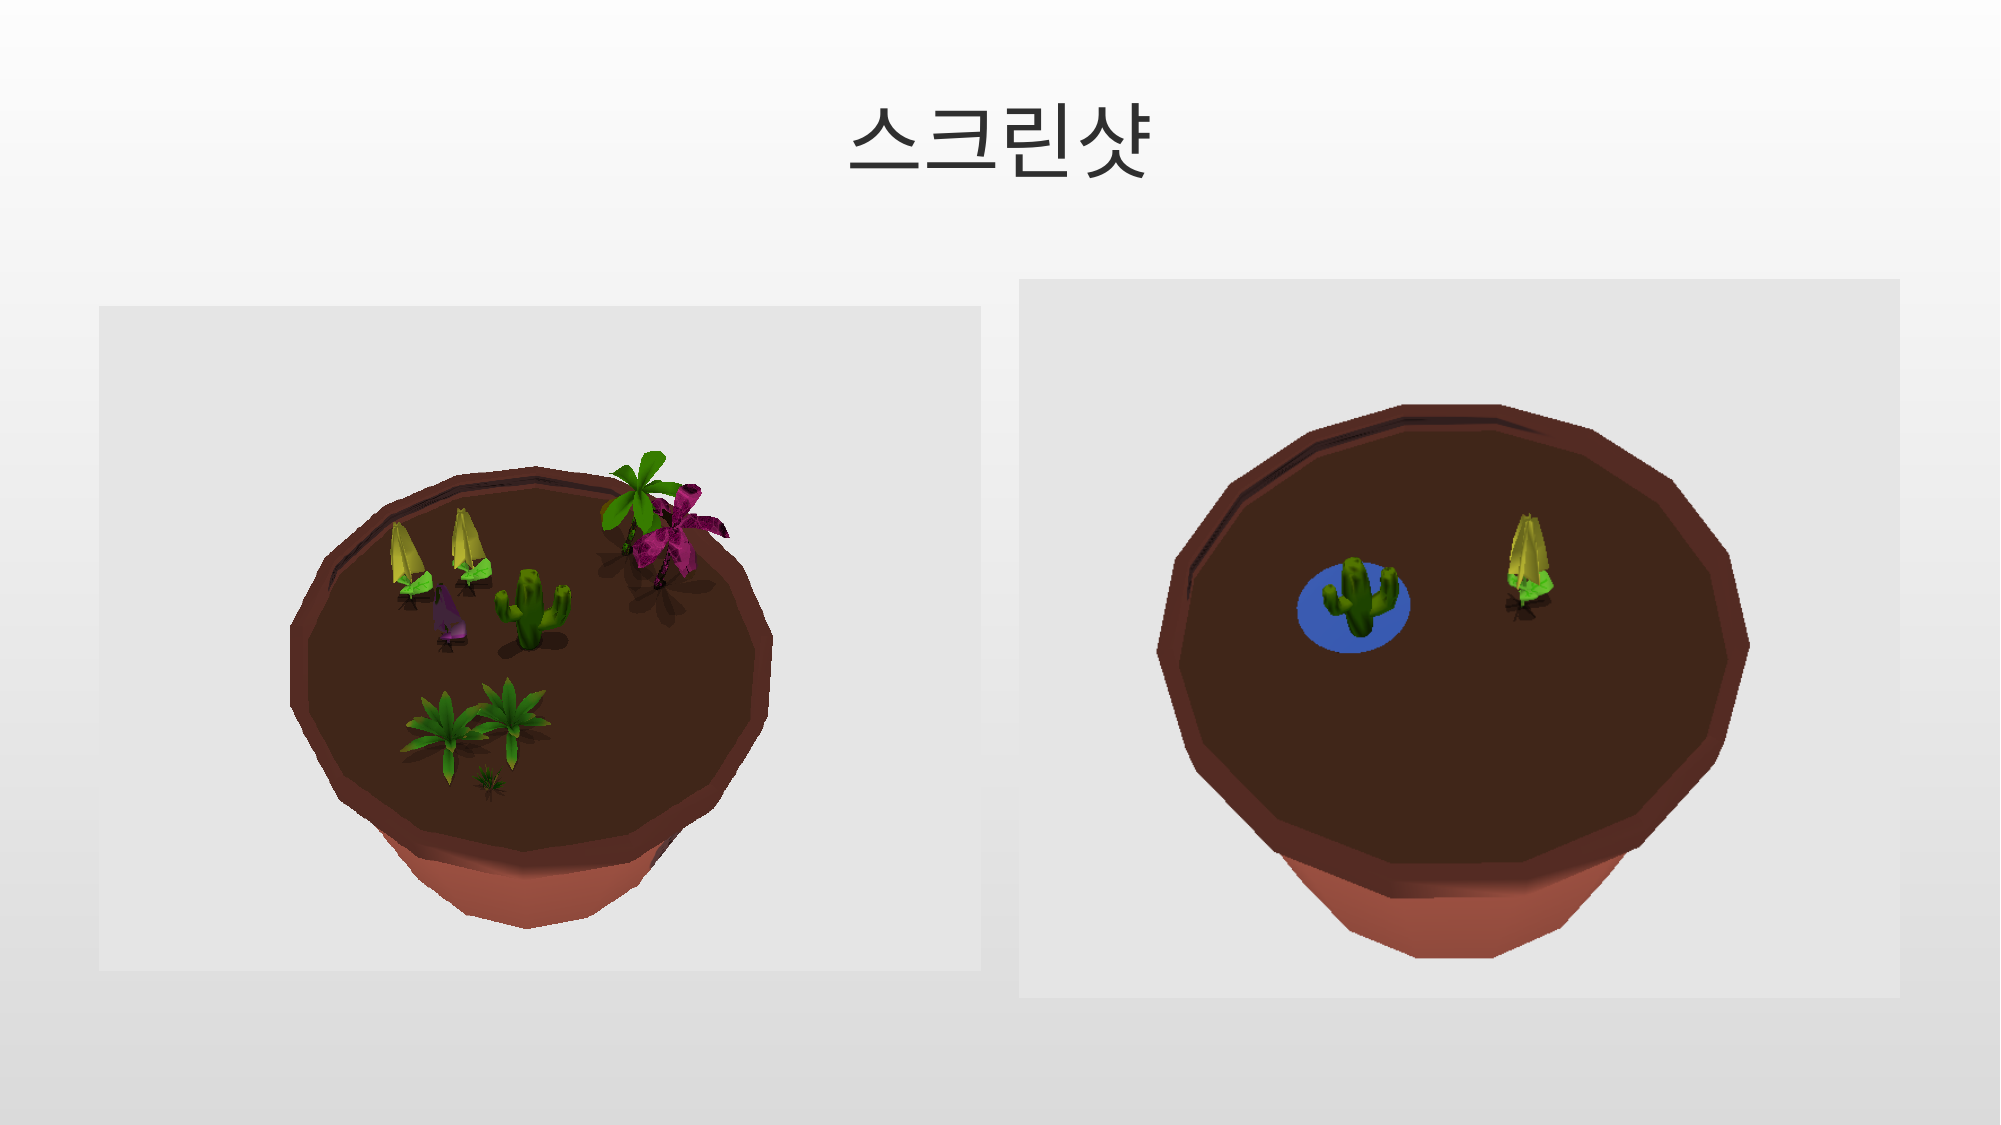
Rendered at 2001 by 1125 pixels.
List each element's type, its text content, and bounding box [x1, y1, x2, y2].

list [99, 306, 982, 971]
title 스크린샷 [99, 45, 1900, 233]
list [1018, 279, 1901, 998]
